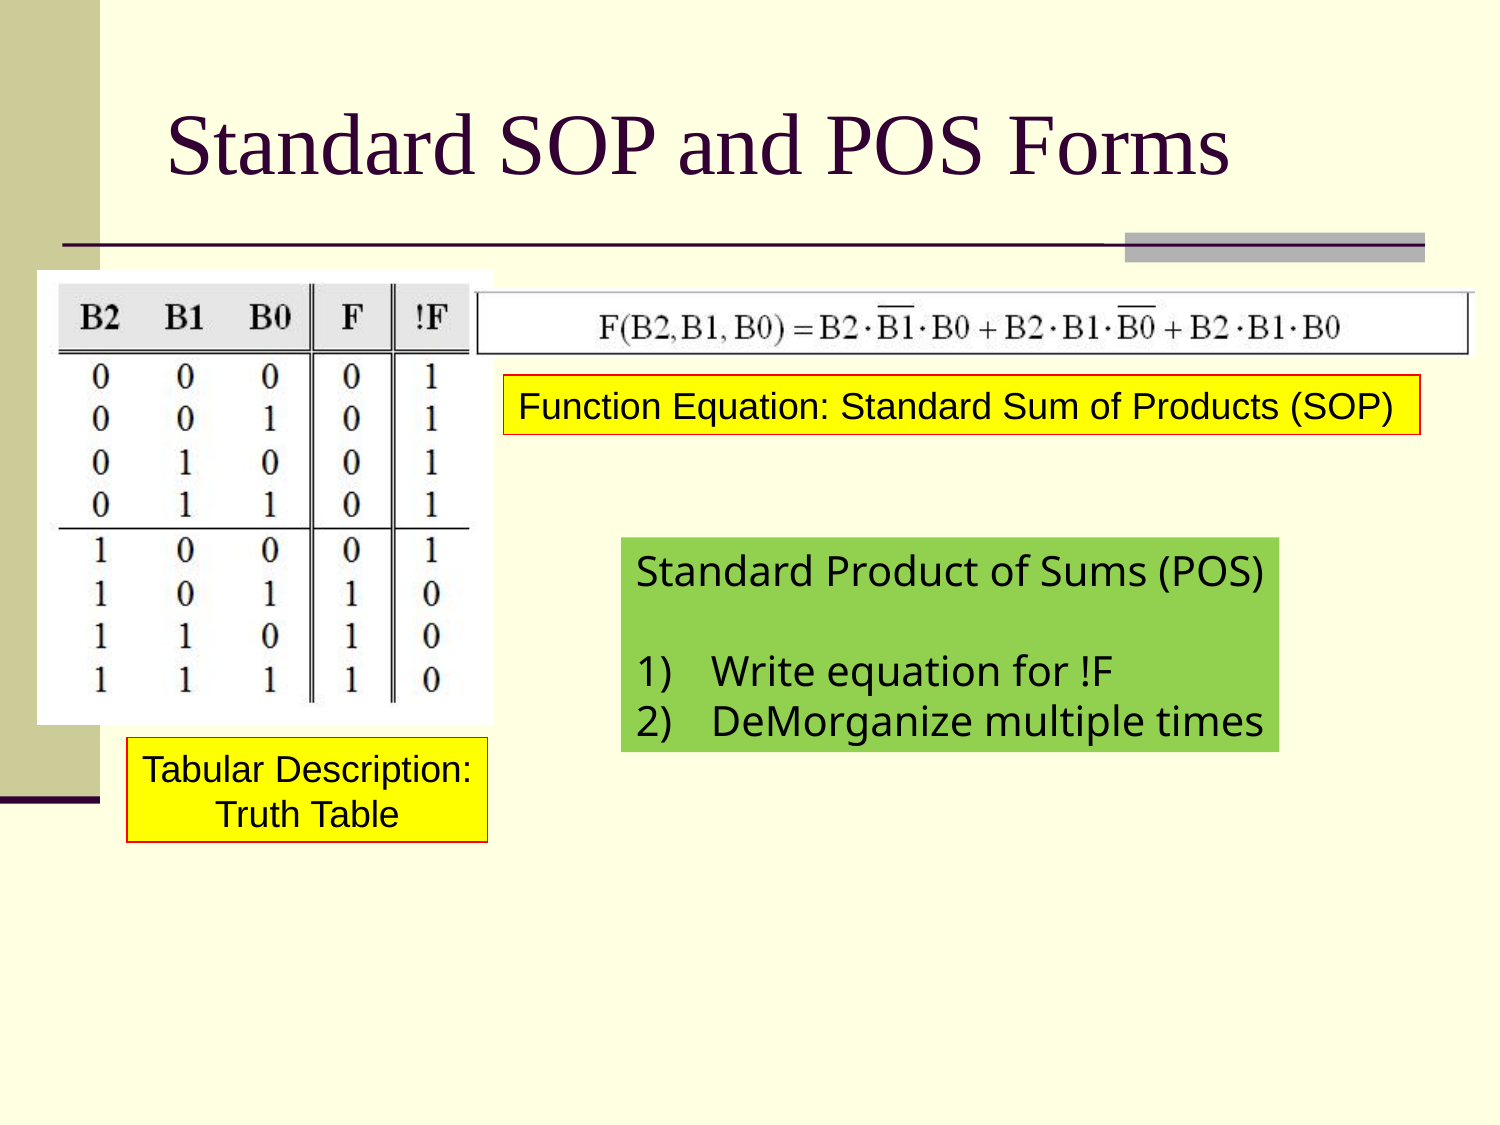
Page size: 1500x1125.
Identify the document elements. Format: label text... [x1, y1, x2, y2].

text_box Function Equation: Standard Sum of Products (SOP) [503, 374, 1421, 435]
text_box Standard Product of Sums (POS) Write equation for !F DeMorganize multiple times [621, 537, 1280, 753]
text_box Tabular Description: Truth Table [127, 737, 488, 843]
picture [37, 270, 1476, 726]
title Standard SOP and POS Forms [150, 45, 1425, 234]
